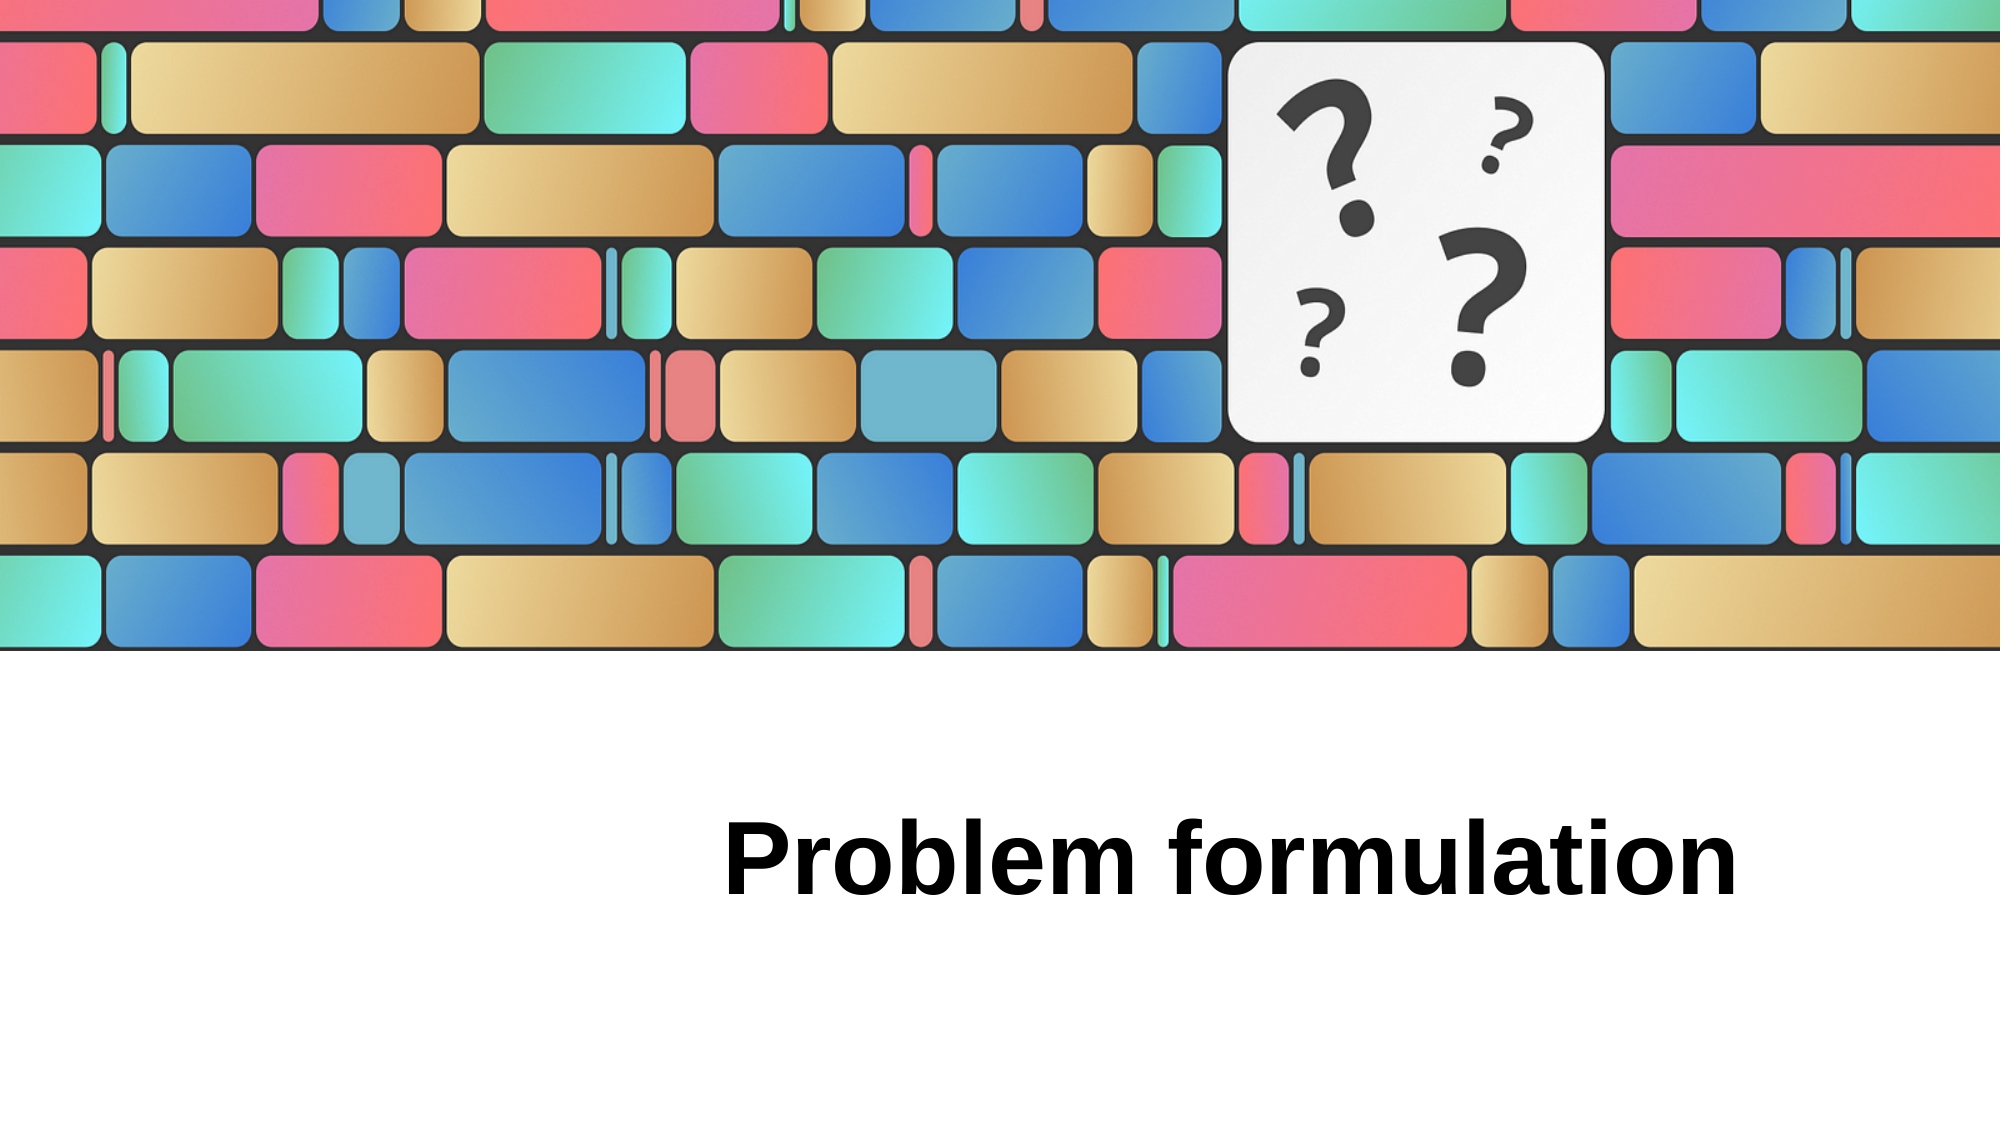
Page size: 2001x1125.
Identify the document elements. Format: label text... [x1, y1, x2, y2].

picture [0, 0, 2000, 652]
text_box [242, 662, 2000, 1094]
title Problem formulation [722, 790, 2000, 959]
